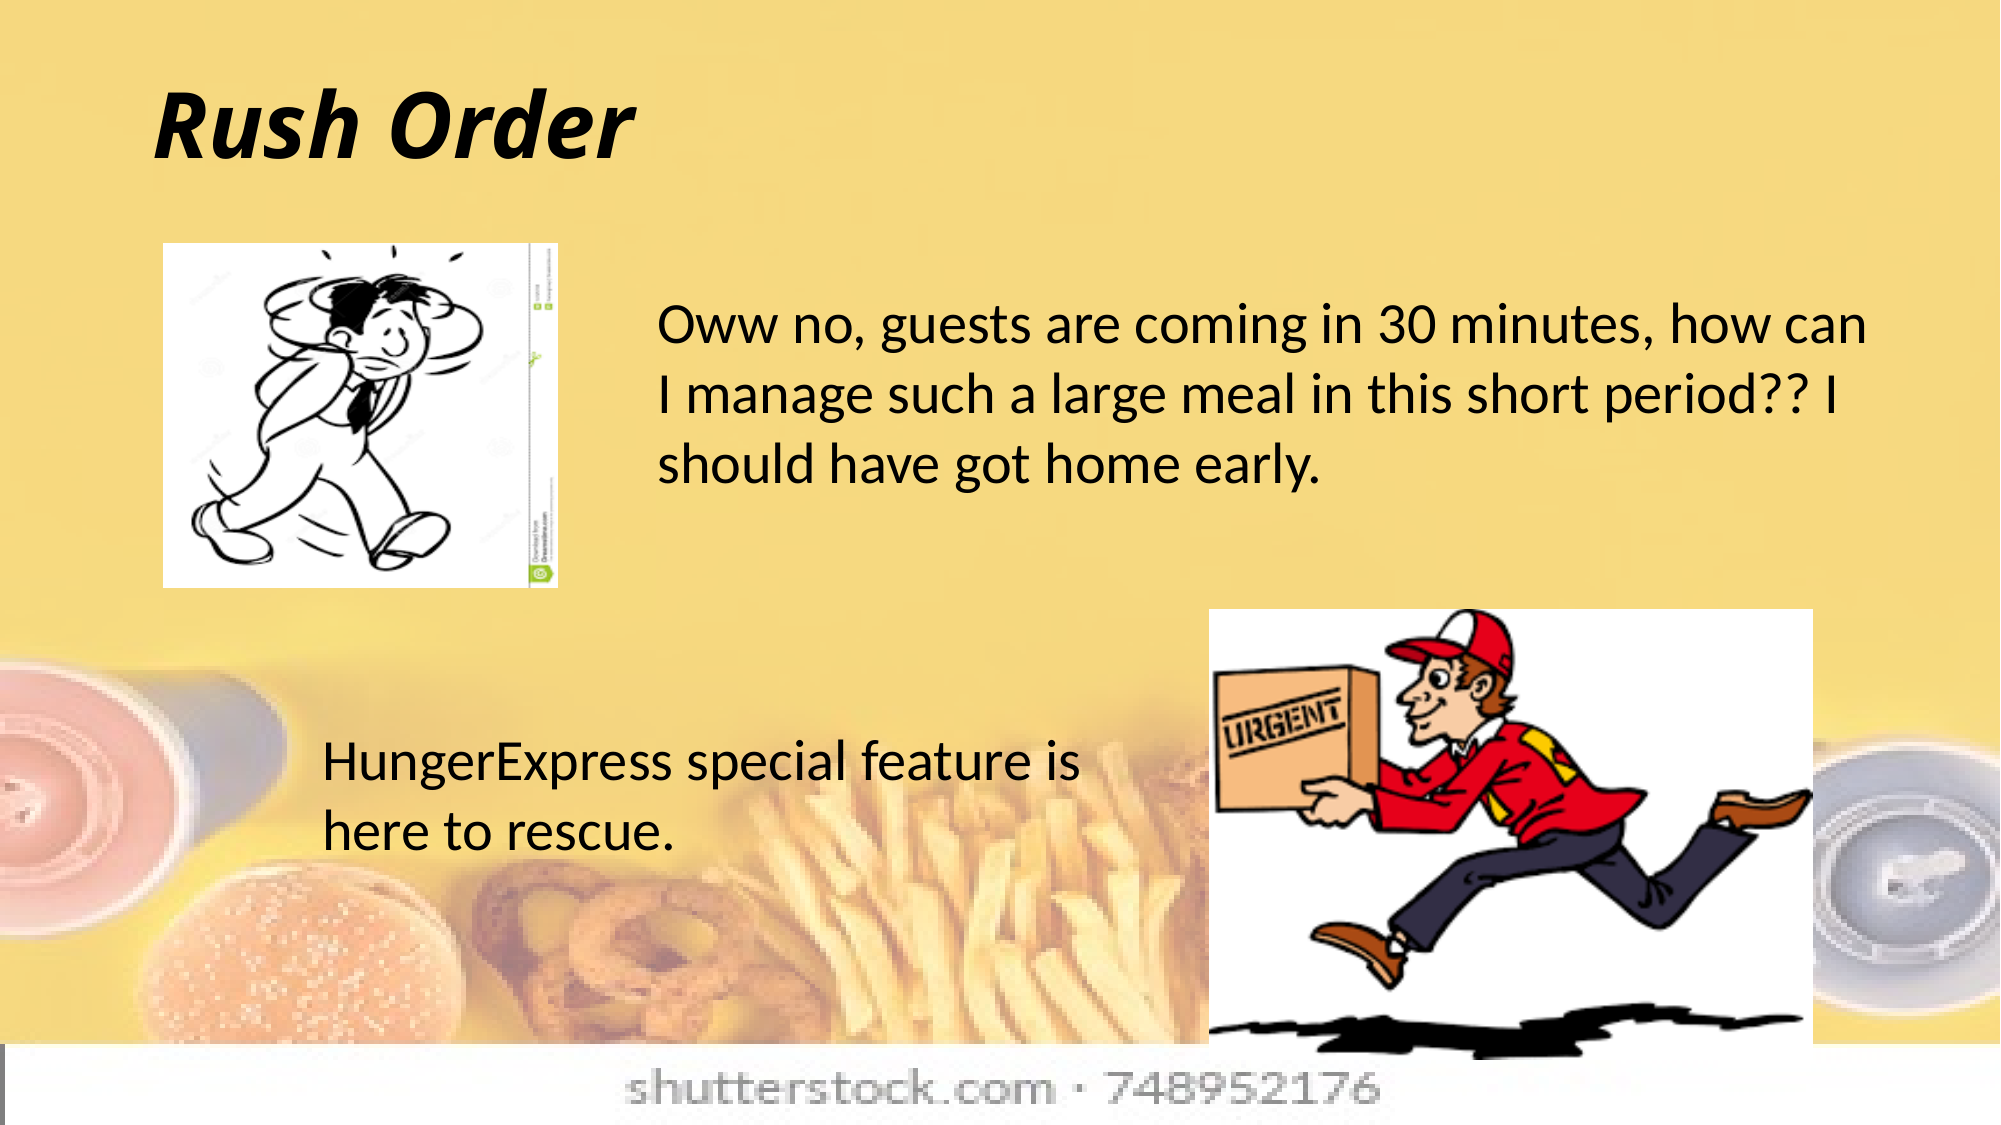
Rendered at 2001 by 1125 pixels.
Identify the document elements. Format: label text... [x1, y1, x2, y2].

picture [1209, 609, 1813, 1060]
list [163, 243, 558, 588]
title Rush Order [137, 45, 1863, 213]
text_box HungerExpress special feature is here to rescue. [307, 714, 1197, 870]
text_box Oww no, guests are coming in 30 minutes, how can I manage such a large meal in this short period?? I should have got home early. [642, 277, 1907, 503]
